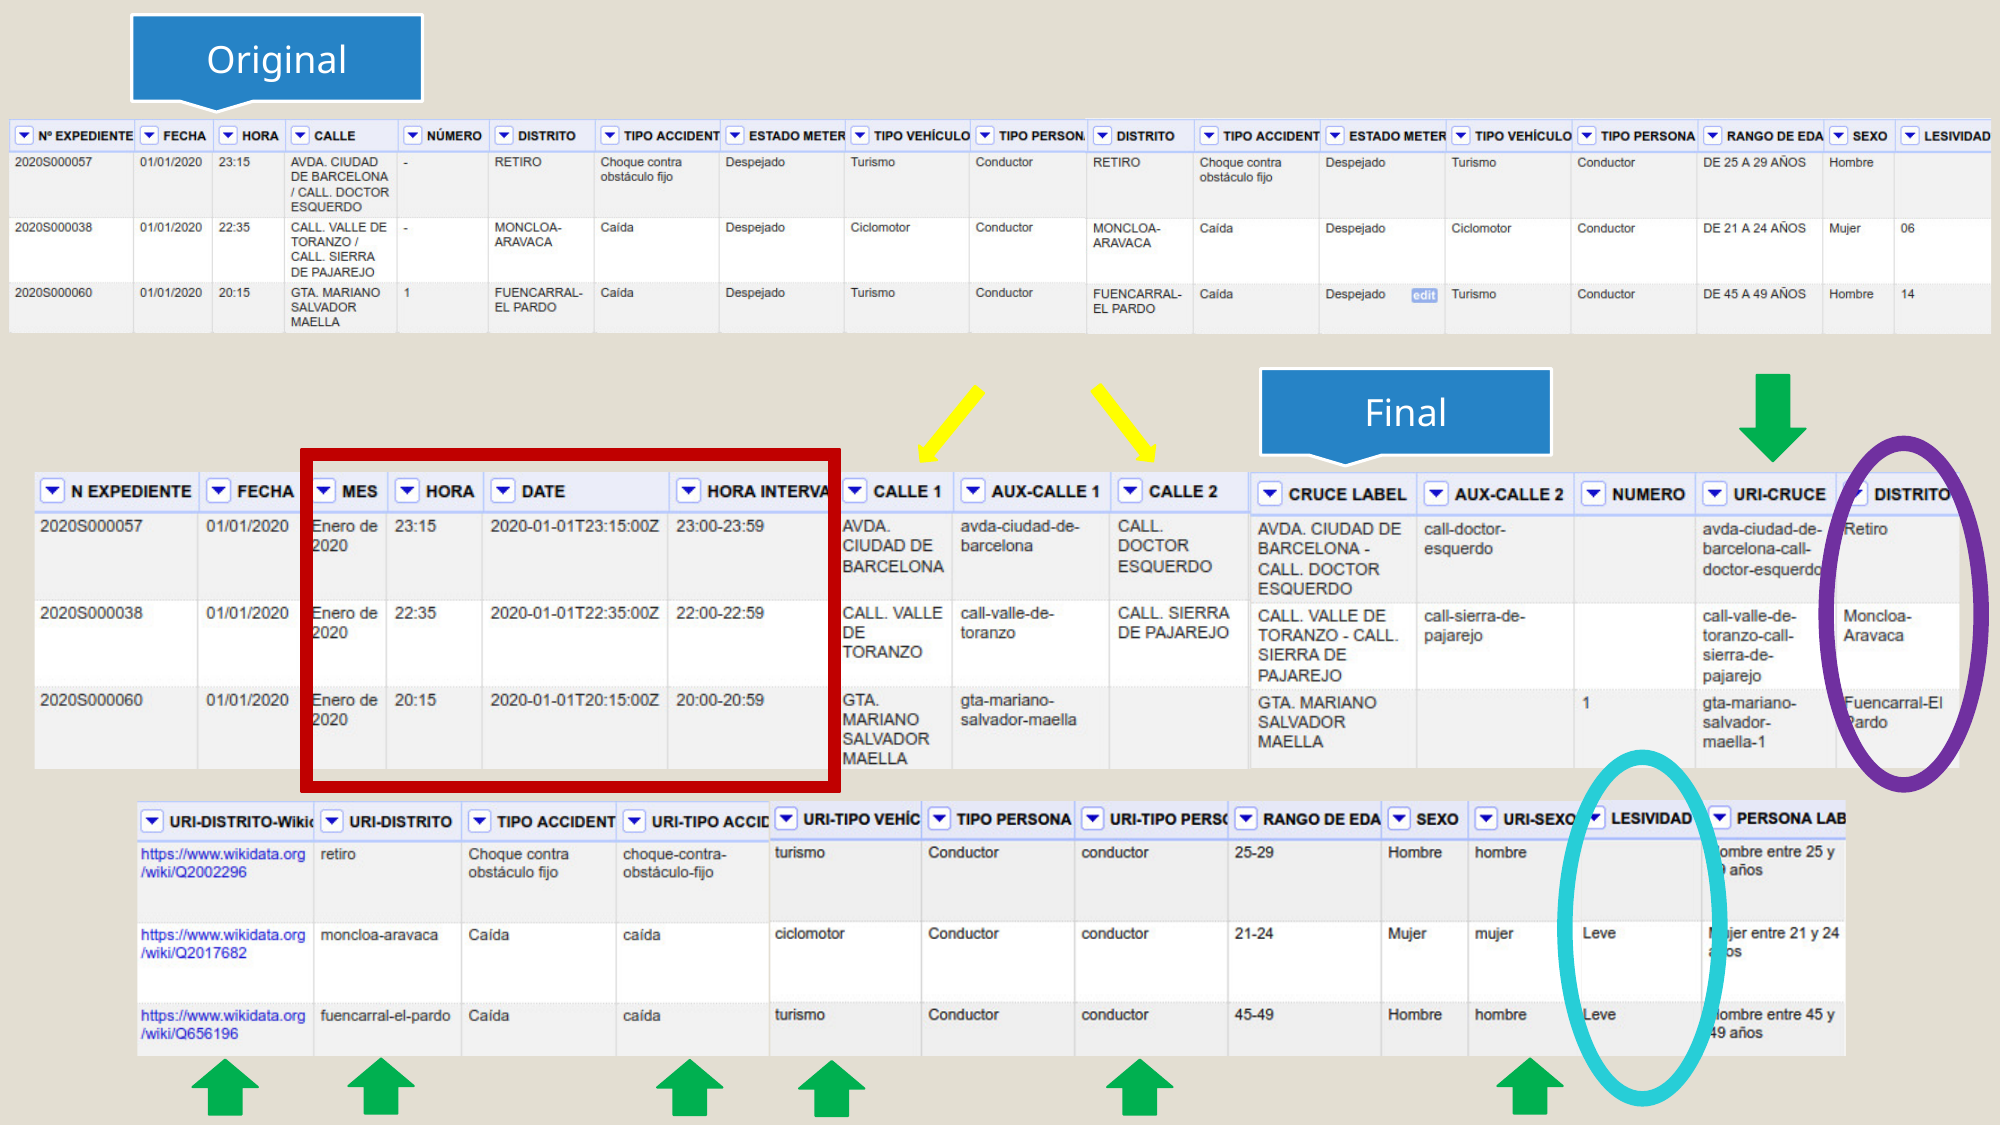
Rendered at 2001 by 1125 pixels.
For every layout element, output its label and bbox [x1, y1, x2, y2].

picture [0, 0, 2000, 1125]
list [8, 119, 1080, 333]
